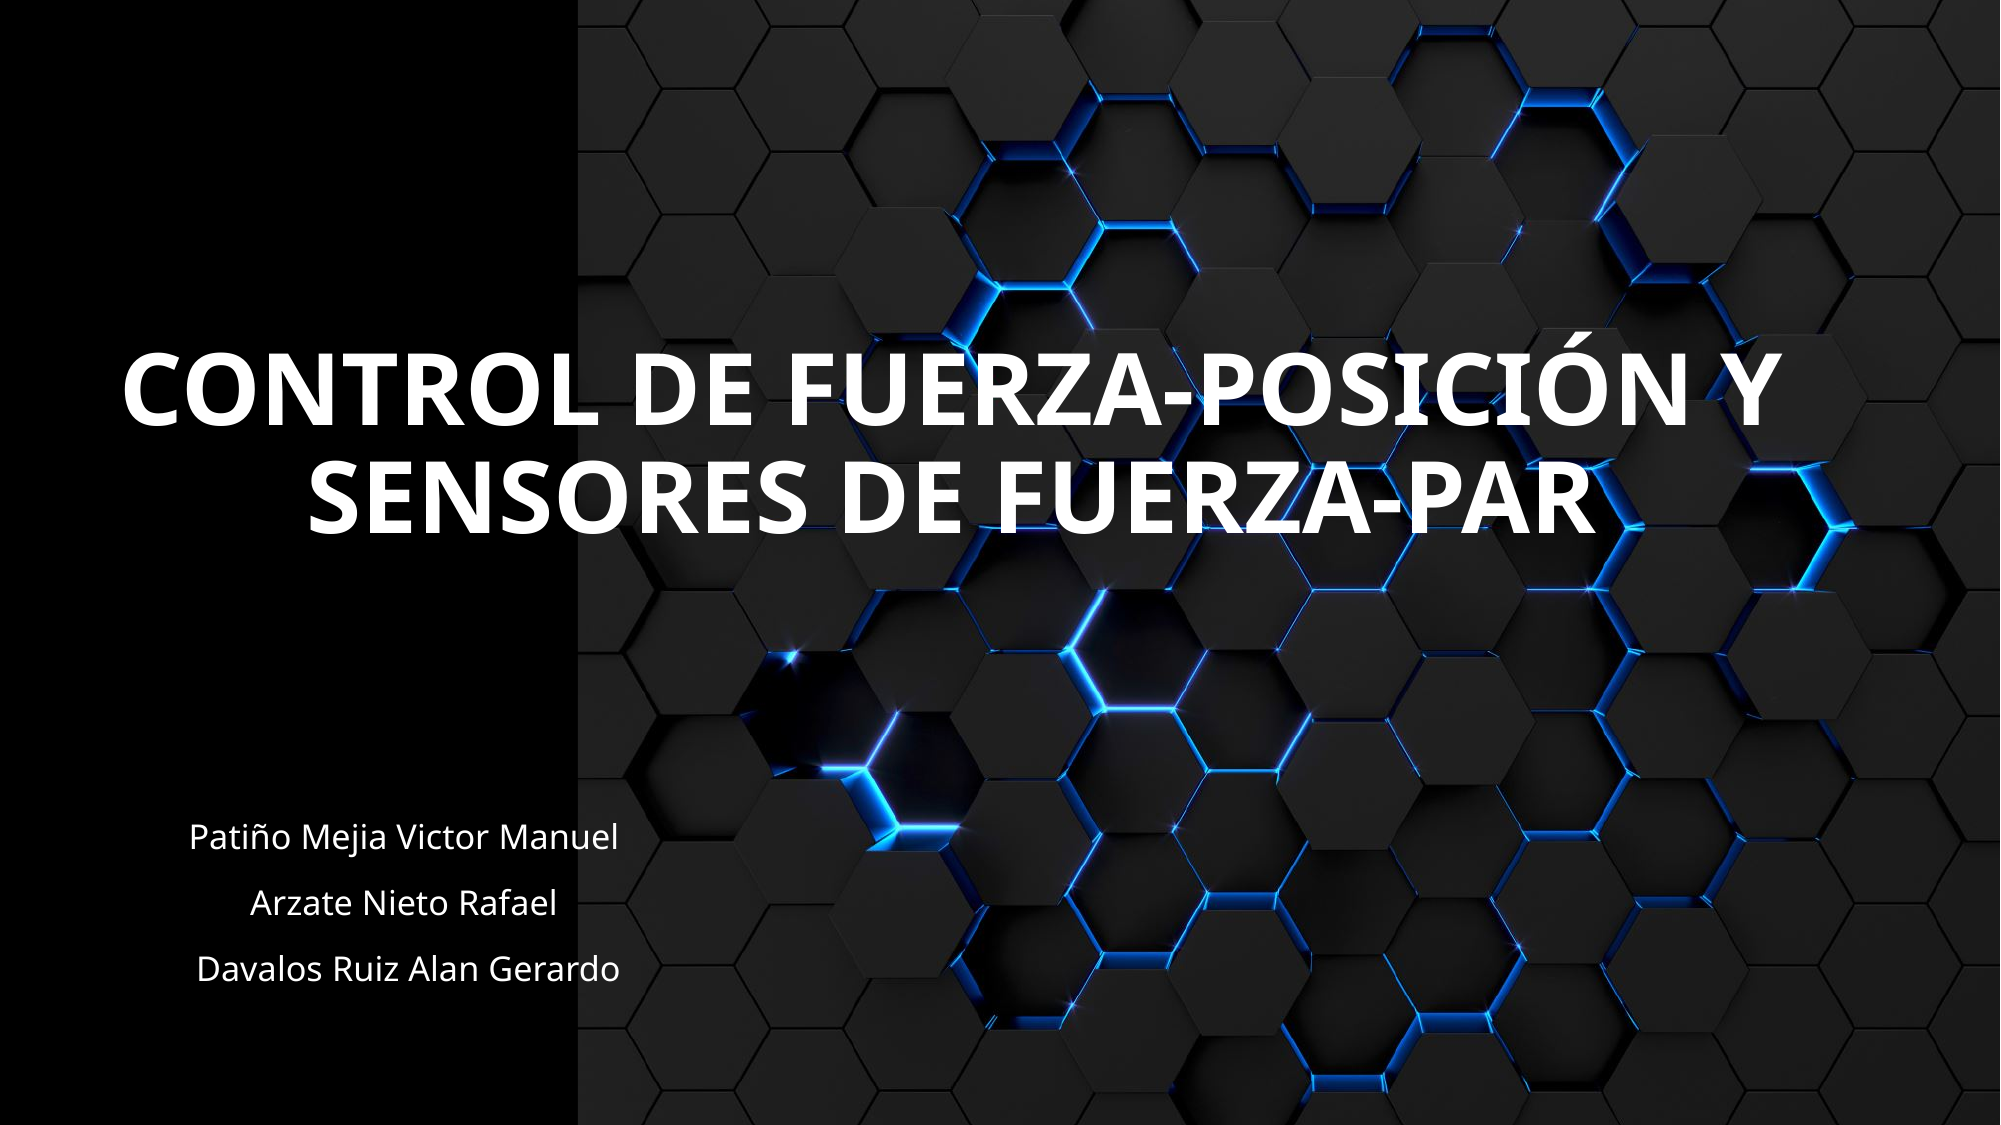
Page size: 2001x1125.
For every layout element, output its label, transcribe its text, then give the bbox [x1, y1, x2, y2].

subtitle Patiño Mejia Victor Manuel Arzate Nieto Rafael Davalos Ruiz Alan Gerardo [78, 799, 570, 998]
title Control de fuerza-posición y sensores de fuerza-par [78, 184, 570, 710]
picture [577, 0, 2000, 1125]
